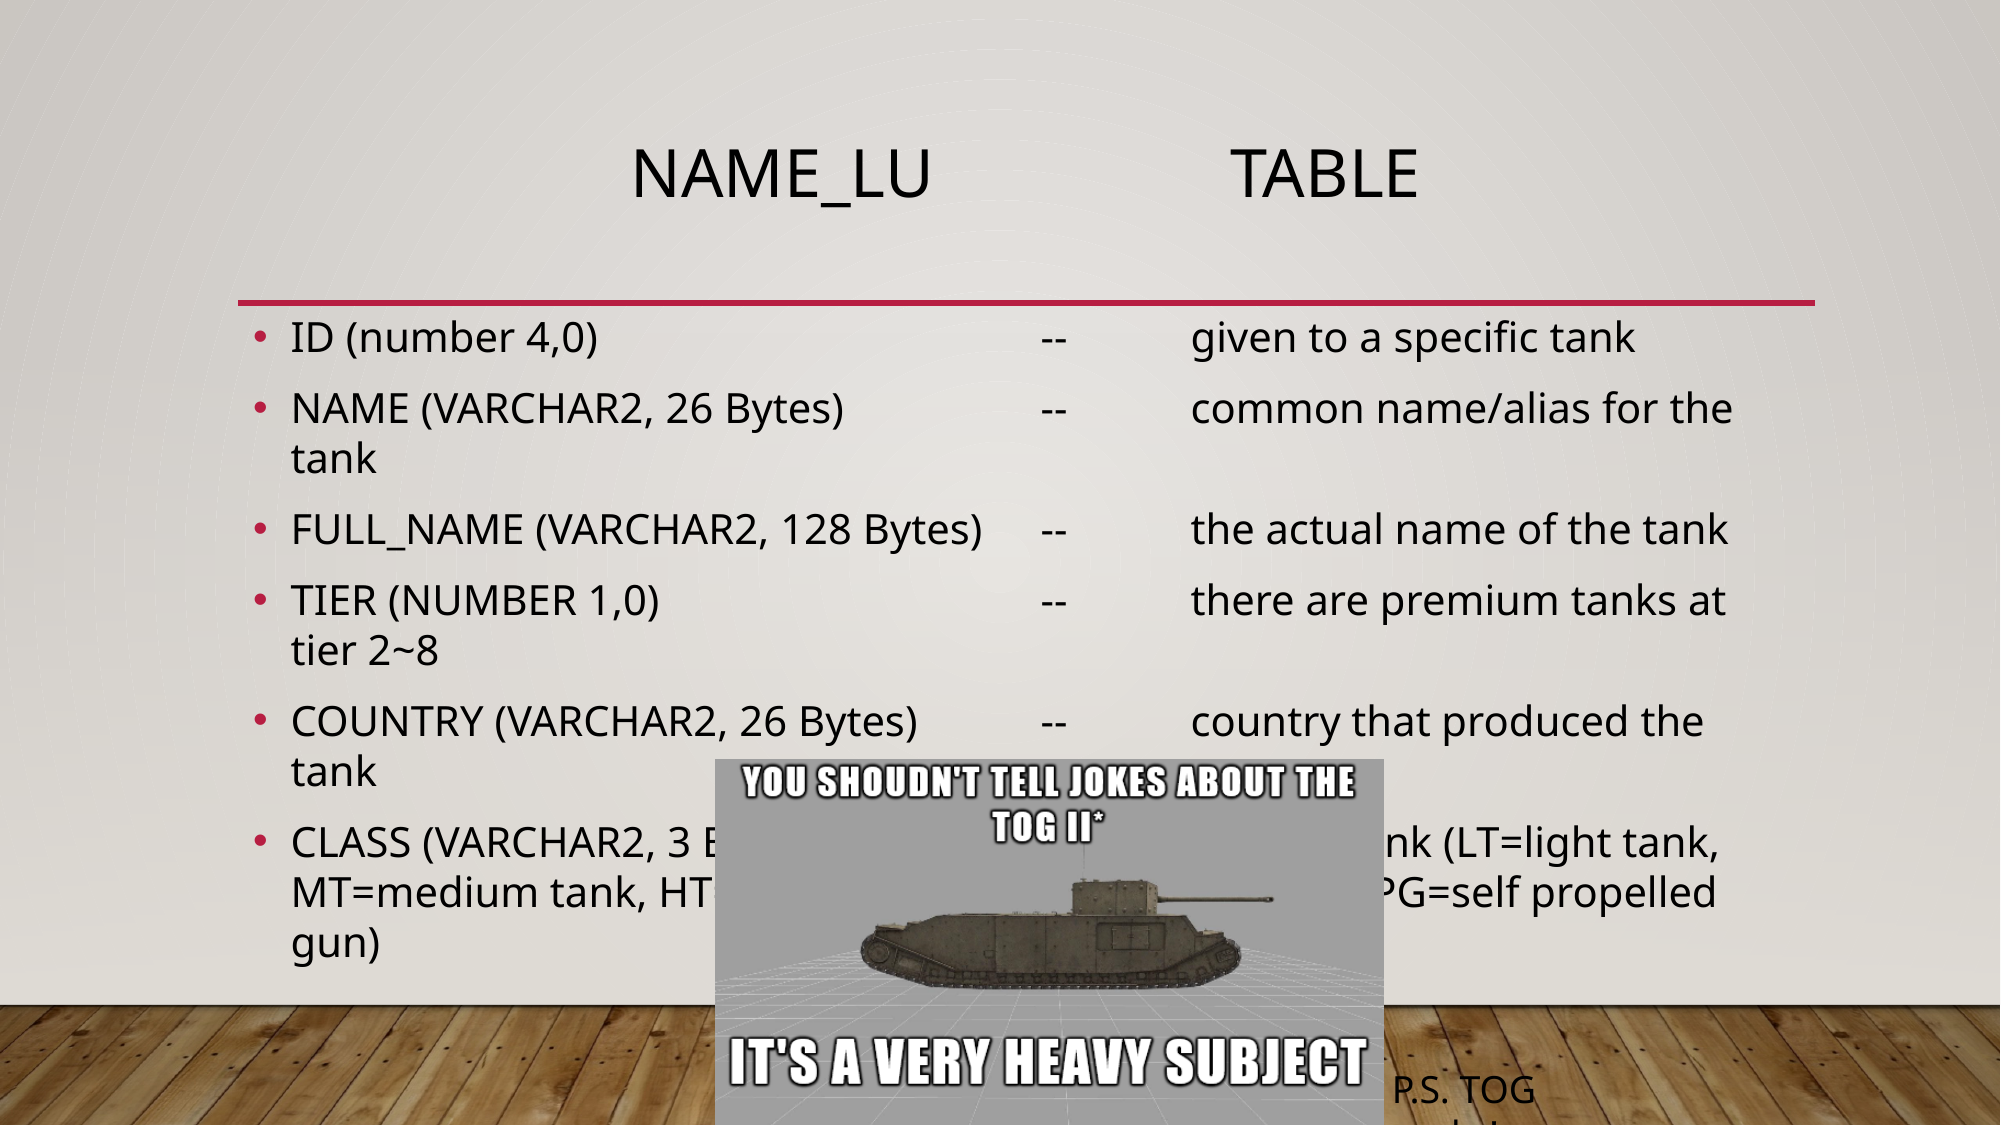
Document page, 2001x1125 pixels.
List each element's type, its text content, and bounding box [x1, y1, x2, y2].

picture [0, 758, 2000, 1125]
title NAME_LU table [238, 131, 1814, 303]
list ID (number 4,0) -- given to a specific tank NAME (VARCHAR2, 26 Bytes) -- common name/alias for the tank FULL_NAME (VARCHAR2, 128 Bytes) -- the actual name of the tank TIER (NUMBER 1,0) -- there are premium tanks at tier 2~8 COUNTRY (VARCHAR2, 26 Bytes) -- country that produced the tank CLASS (VARCHAR2, 3 Bytes) -- class of tank (LT=light tank, MT=medium tank, HT=heavy tank, TD=tank destroyer, SPG=self propelled gun) [238, 303, 1814, 870]
text_box P.S. TOG sucks! [1384, 1058, 1646, 1125]
